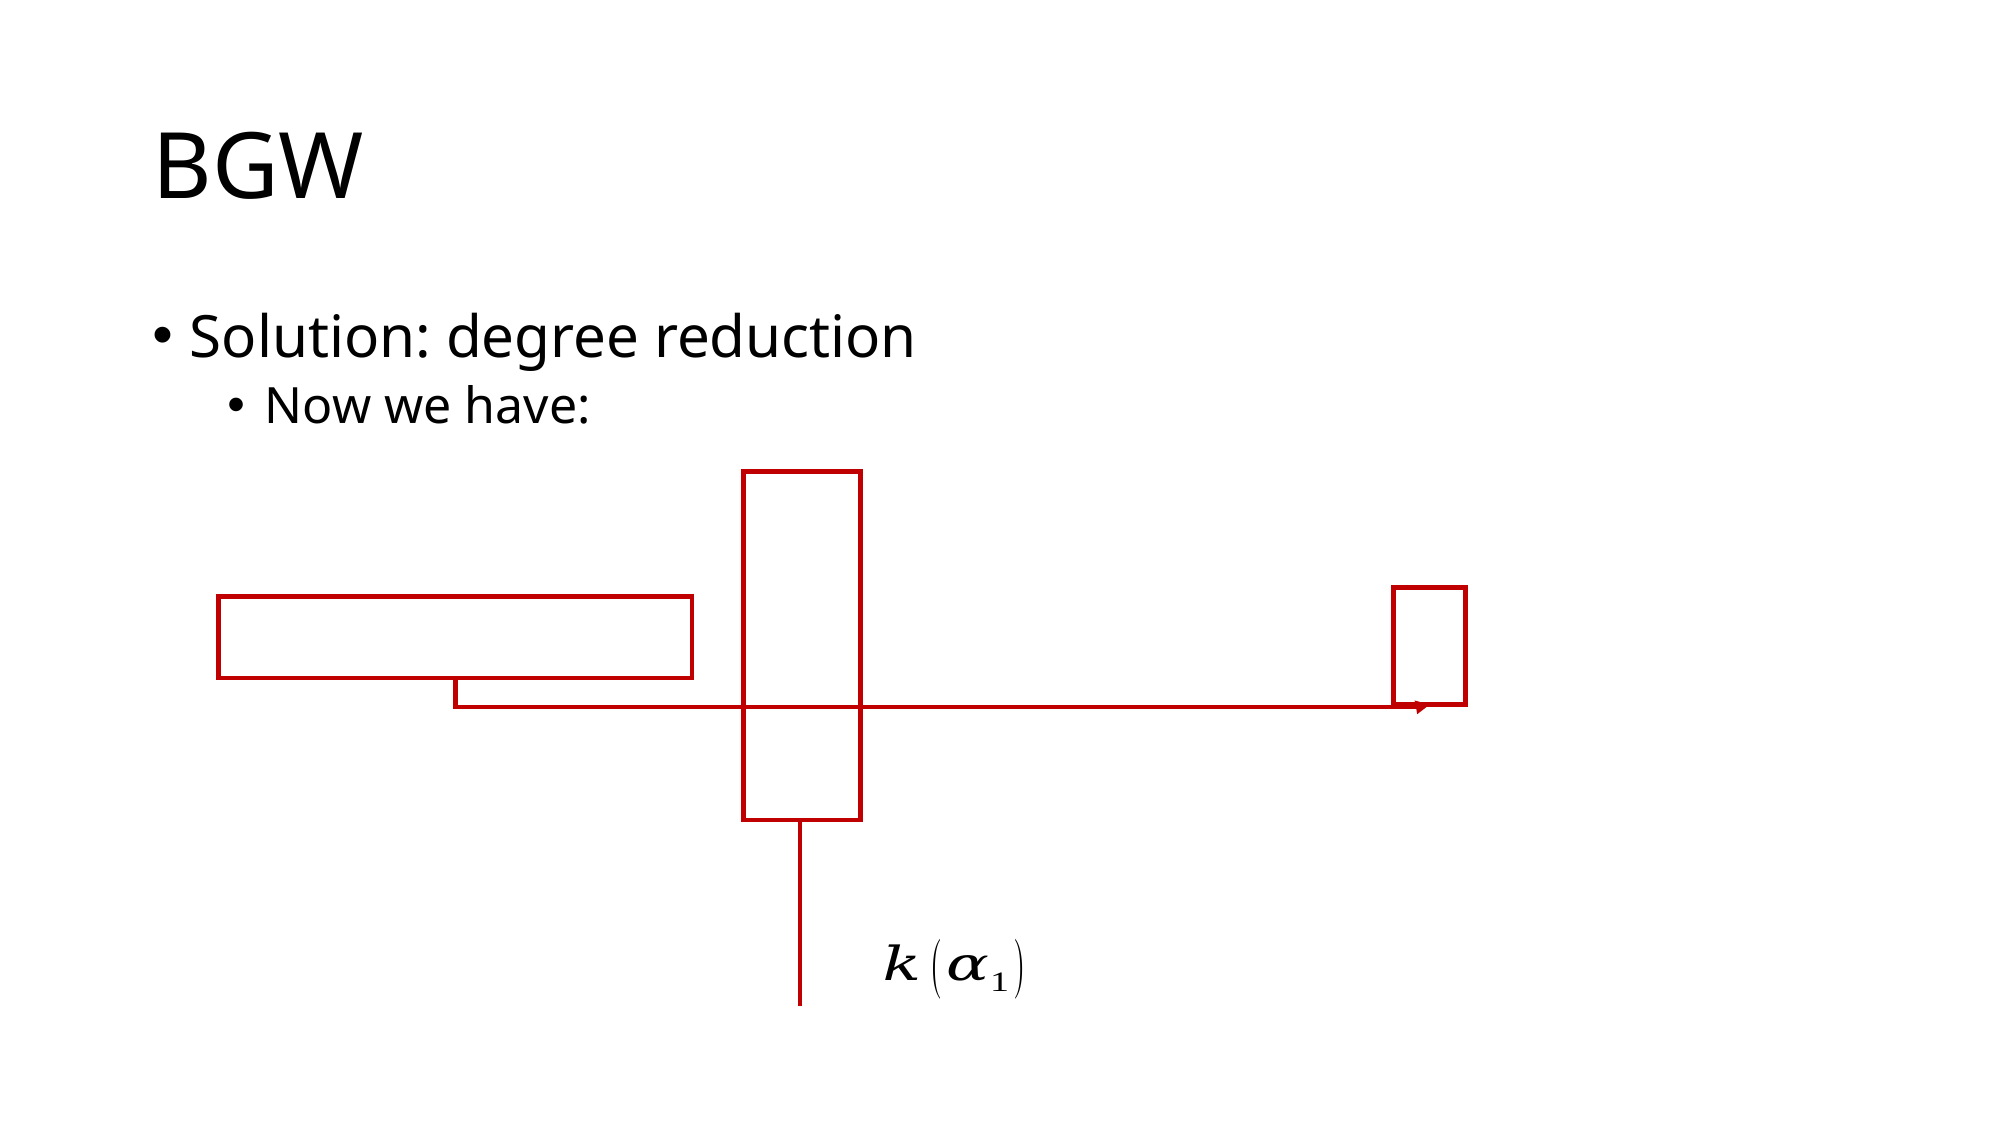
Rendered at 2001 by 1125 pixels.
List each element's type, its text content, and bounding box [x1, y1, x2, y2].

text_box [218, 596, 693, 679]
text_box [1393, 586, 1467, 706]
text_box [929, 204, 956, 1125]
text_box [743, 708, 862, 821]
text_box [743, 471, 862, 703]
title BGW [137, 59, 1863, 278]
